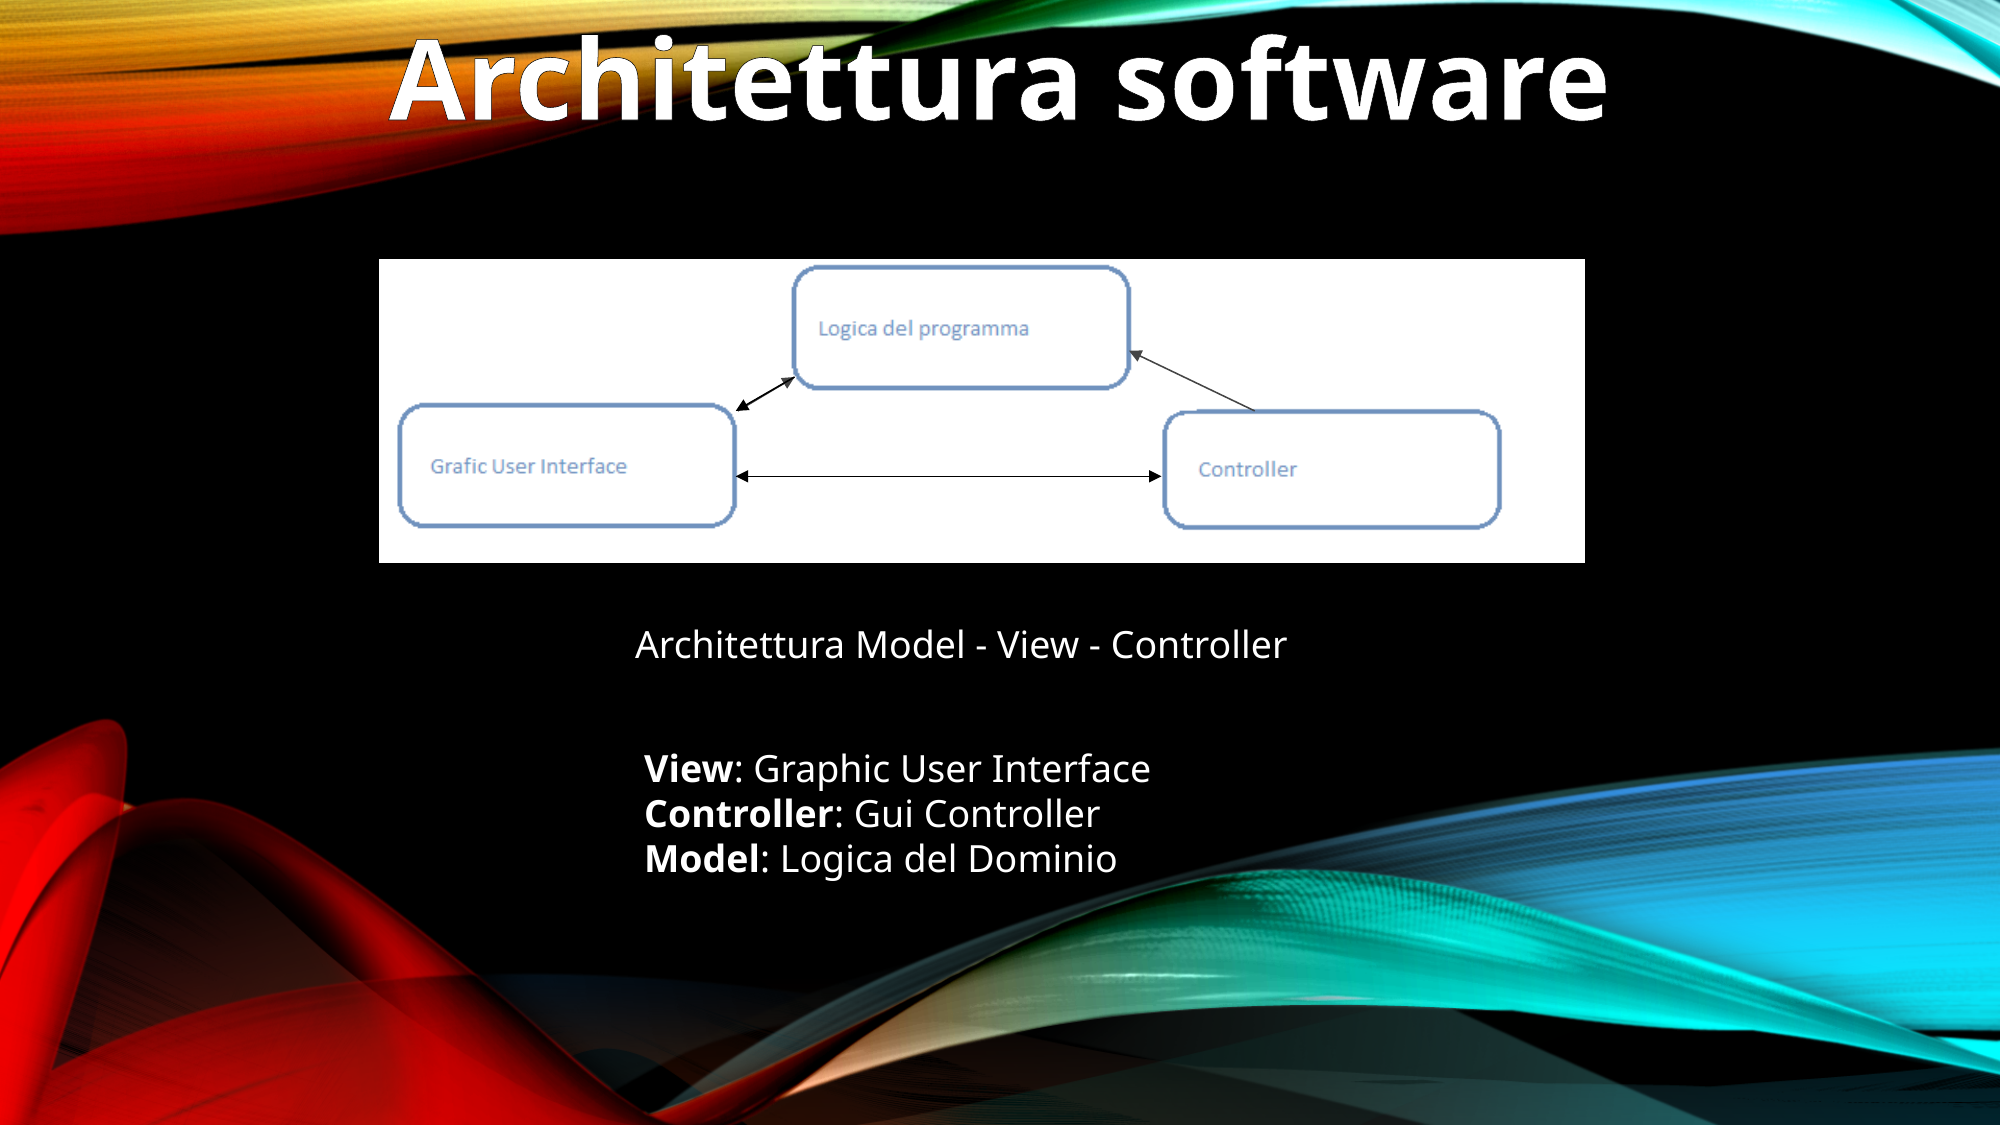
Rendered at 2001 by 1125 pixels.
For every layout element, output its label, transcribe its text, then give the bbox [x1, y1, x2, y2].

text_box Architettura Model - View - Controller [620, 614, 1438, 674]
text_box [735, 376, 795, 412]
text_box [1128, 350, 1255, 412]
text_box Architettura software [373, 0, 1627, 150]
picture [0, 0, 2000, 237]
picture [379, 258, 1585, 563]
picture [0, 717, 2000, 1125]
text_box View: Graphic User Interface Controller: Gui Controller Model: Logica del Dominio [629, 737, 1205, 888]
